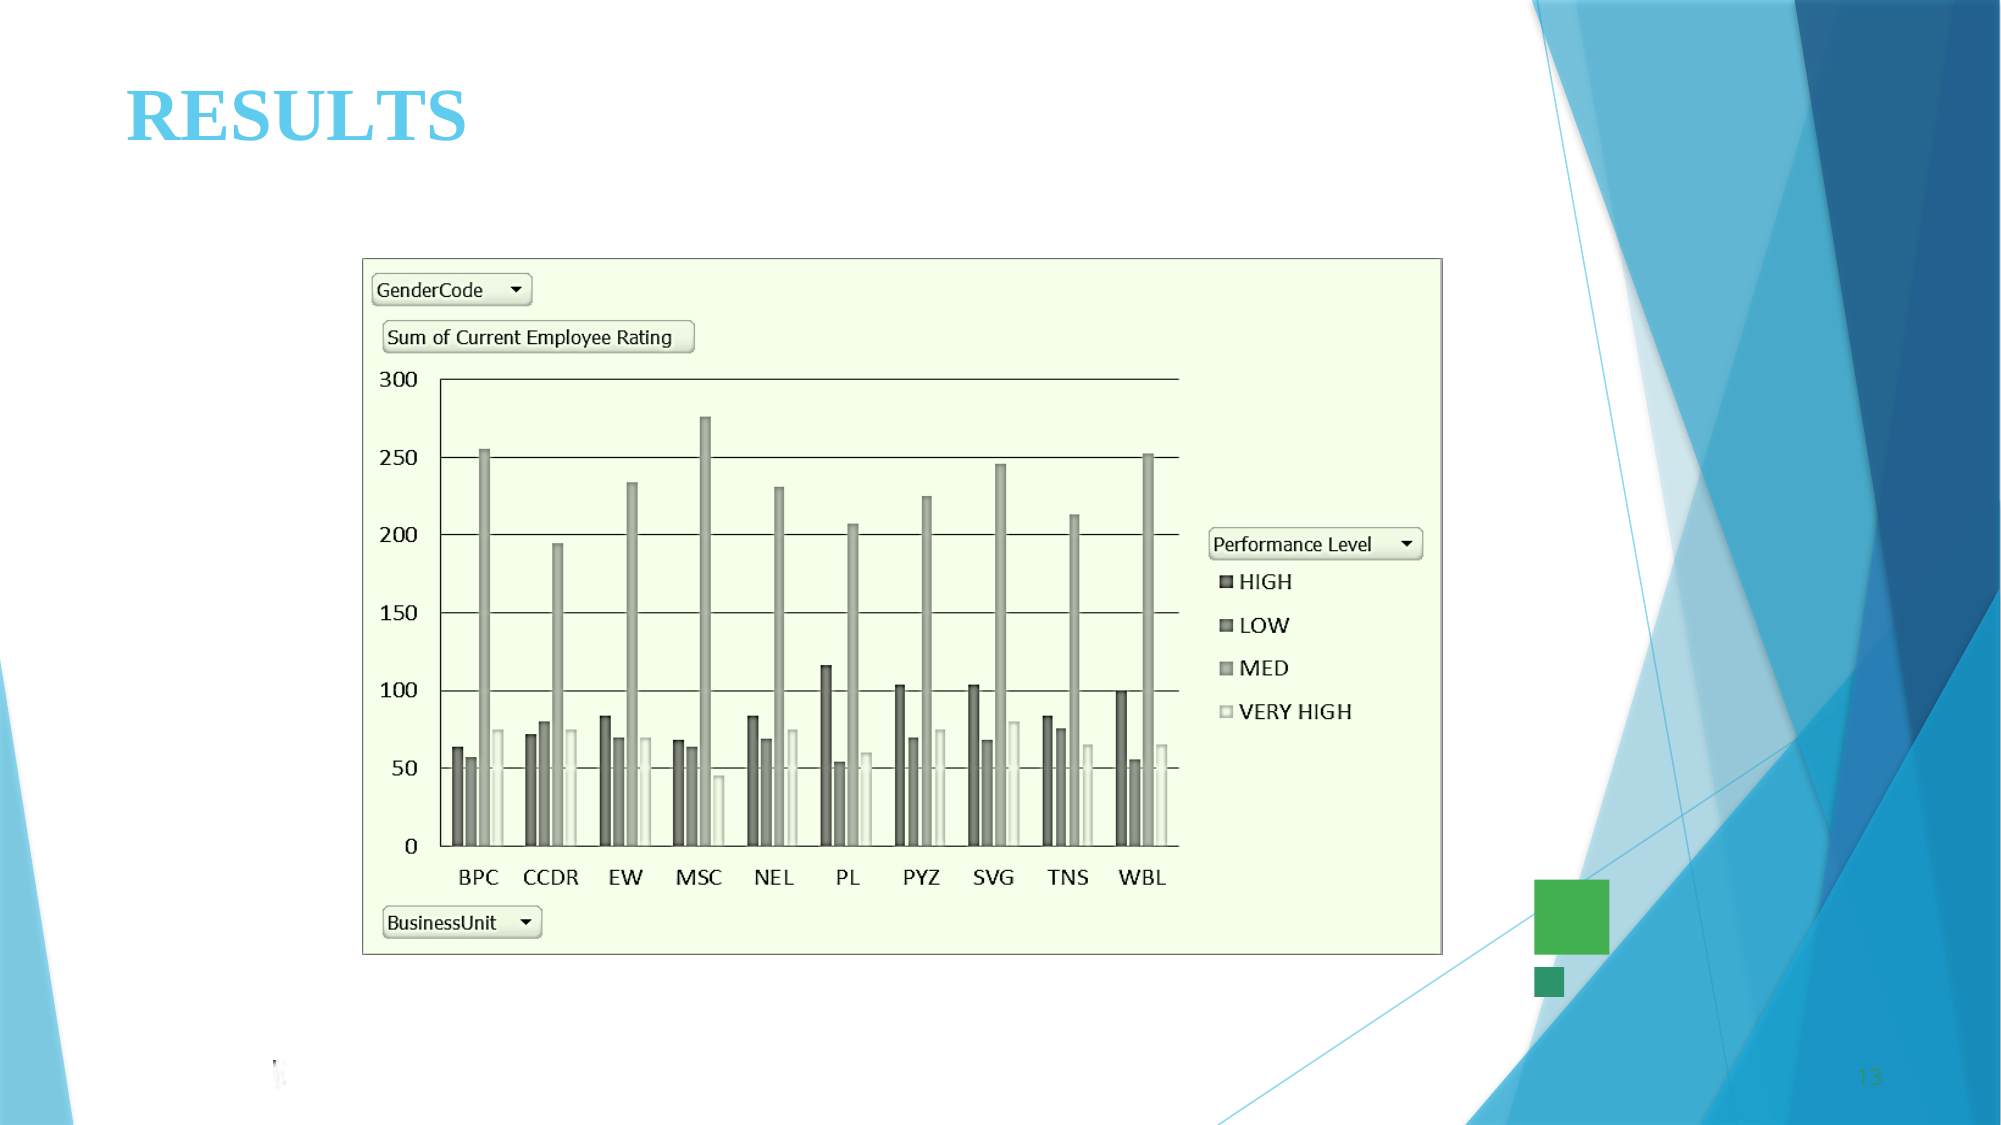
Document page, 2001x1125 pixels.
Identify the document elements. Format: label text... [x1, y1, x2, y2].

text_box [1534, 967, 1565, 997]
text_box [1534, 879, 1610, 955]
picture [272, 1060, 287, 1091]
text_box 13 [1849, 1061, 1888, 1095]
title RESULTS [123, 63, 524, 254]
picture [361, 258, 1444, 956]
